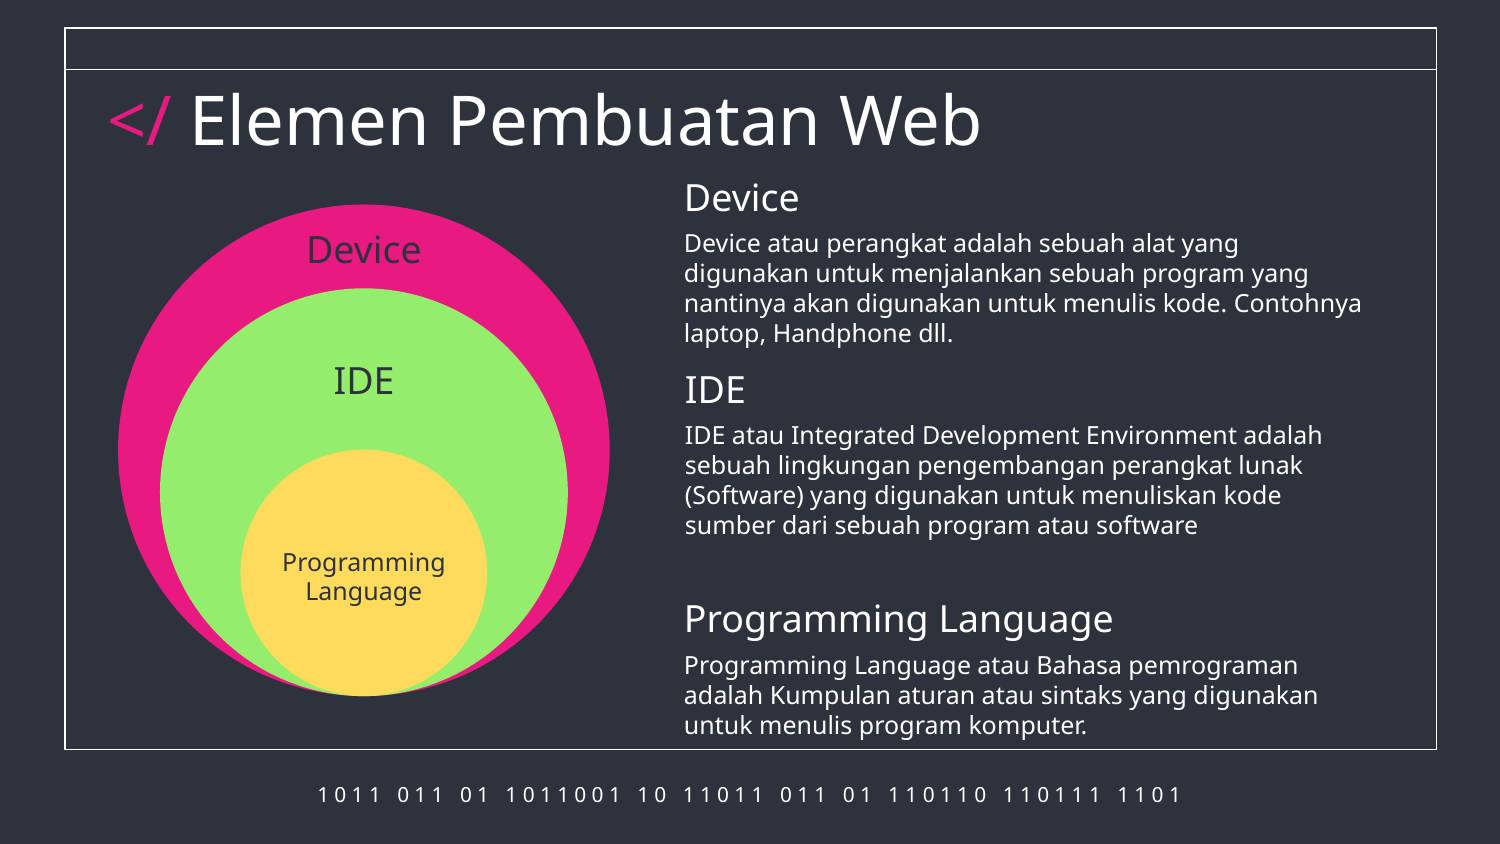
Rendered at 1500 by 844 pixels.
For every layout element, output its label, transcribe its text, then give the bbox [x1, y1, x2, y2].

text_box Device [668, 164, 1381, 212]
text_box IDE atau Integrated Development Environment adalah sebuah lingkungan pengembangan perangkat lunak (Software) yang digunakan untuk menuliskan kode sumber dari sebuah program atau software [670, 404, 1382, 543]
text_box Programming Language [259, 530, 469, 615]
text_box Device [259, 211, 469, 295]
text_box [159, 295, 568, 695]
text_box [307, 204, 421, 211]
text_box IDE [670, 356, 1382, 404]
title </ Elemen Pembuatan Web [92, 61, 1356, 156]
text_box Programming Language atau Bahasa pemrograman adalah Kumpulan aturan atau sintaks yang digunakan untuk menulis program komputer. [668, 634, 1381, 773]
text_box Device atau perangkat adalah sebuah alat yang digunakan untuk menjalankan sebuah program yang nantinya akan digunakan untuk menulis kode. Contohnya laptop, Handphone dll. [668, 212, 1381, 352]
text_box [410, 228, 610, 692]
text_box [240, 449, 488, 697]
text_box IDE [259, 341, 469, 426]
text_box Programming Language [668, 585, 1381, 634]
text_box [118, 227, 323, 693]
